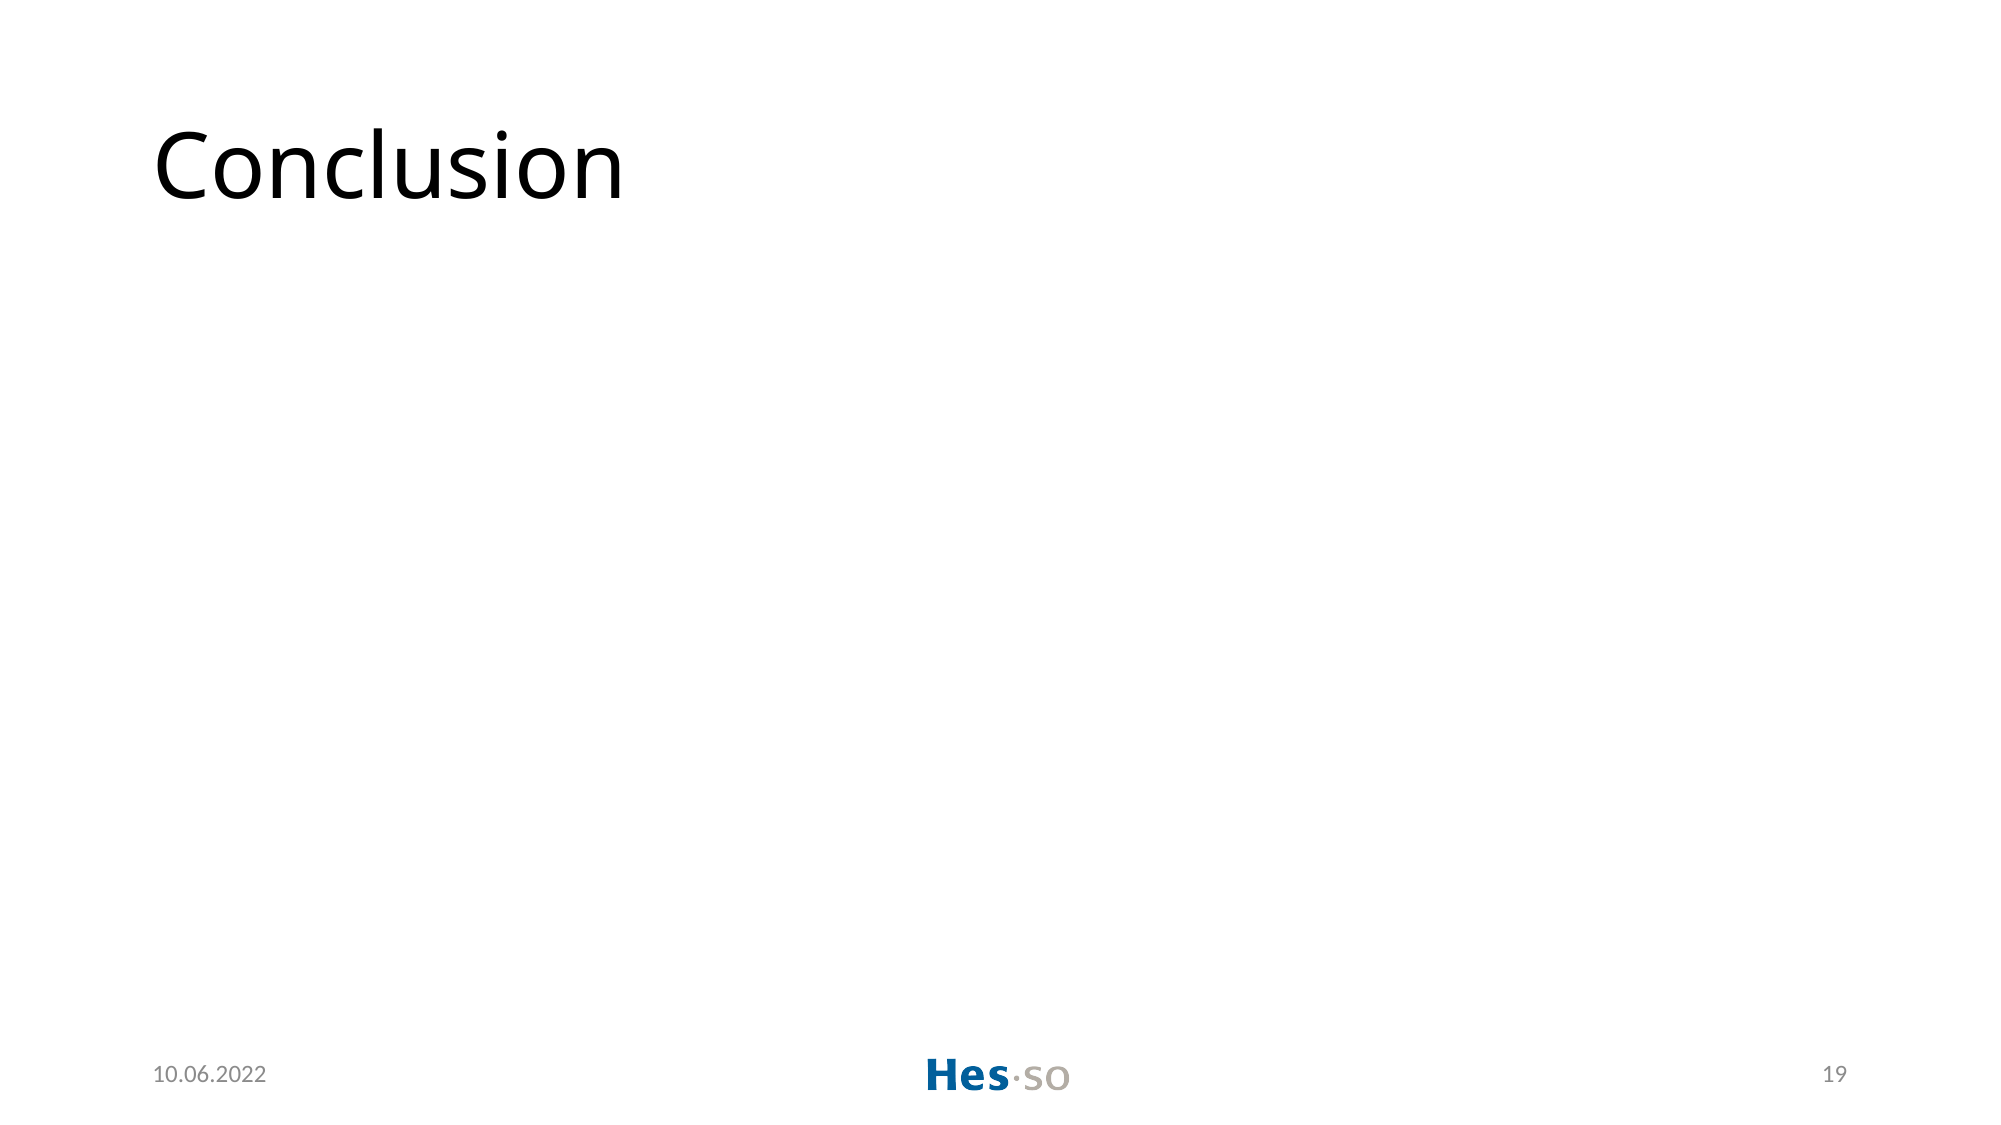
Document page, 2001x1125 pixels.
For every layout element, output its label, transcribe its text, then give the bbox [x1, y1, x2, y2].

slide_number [137, 1042, 588, 1103]
slide_number 19 [1412, 1042, 1863, 1103]
title Conclusion [137, 59, 1863, 278]
picture [912, 1047, 1088, 1103]
